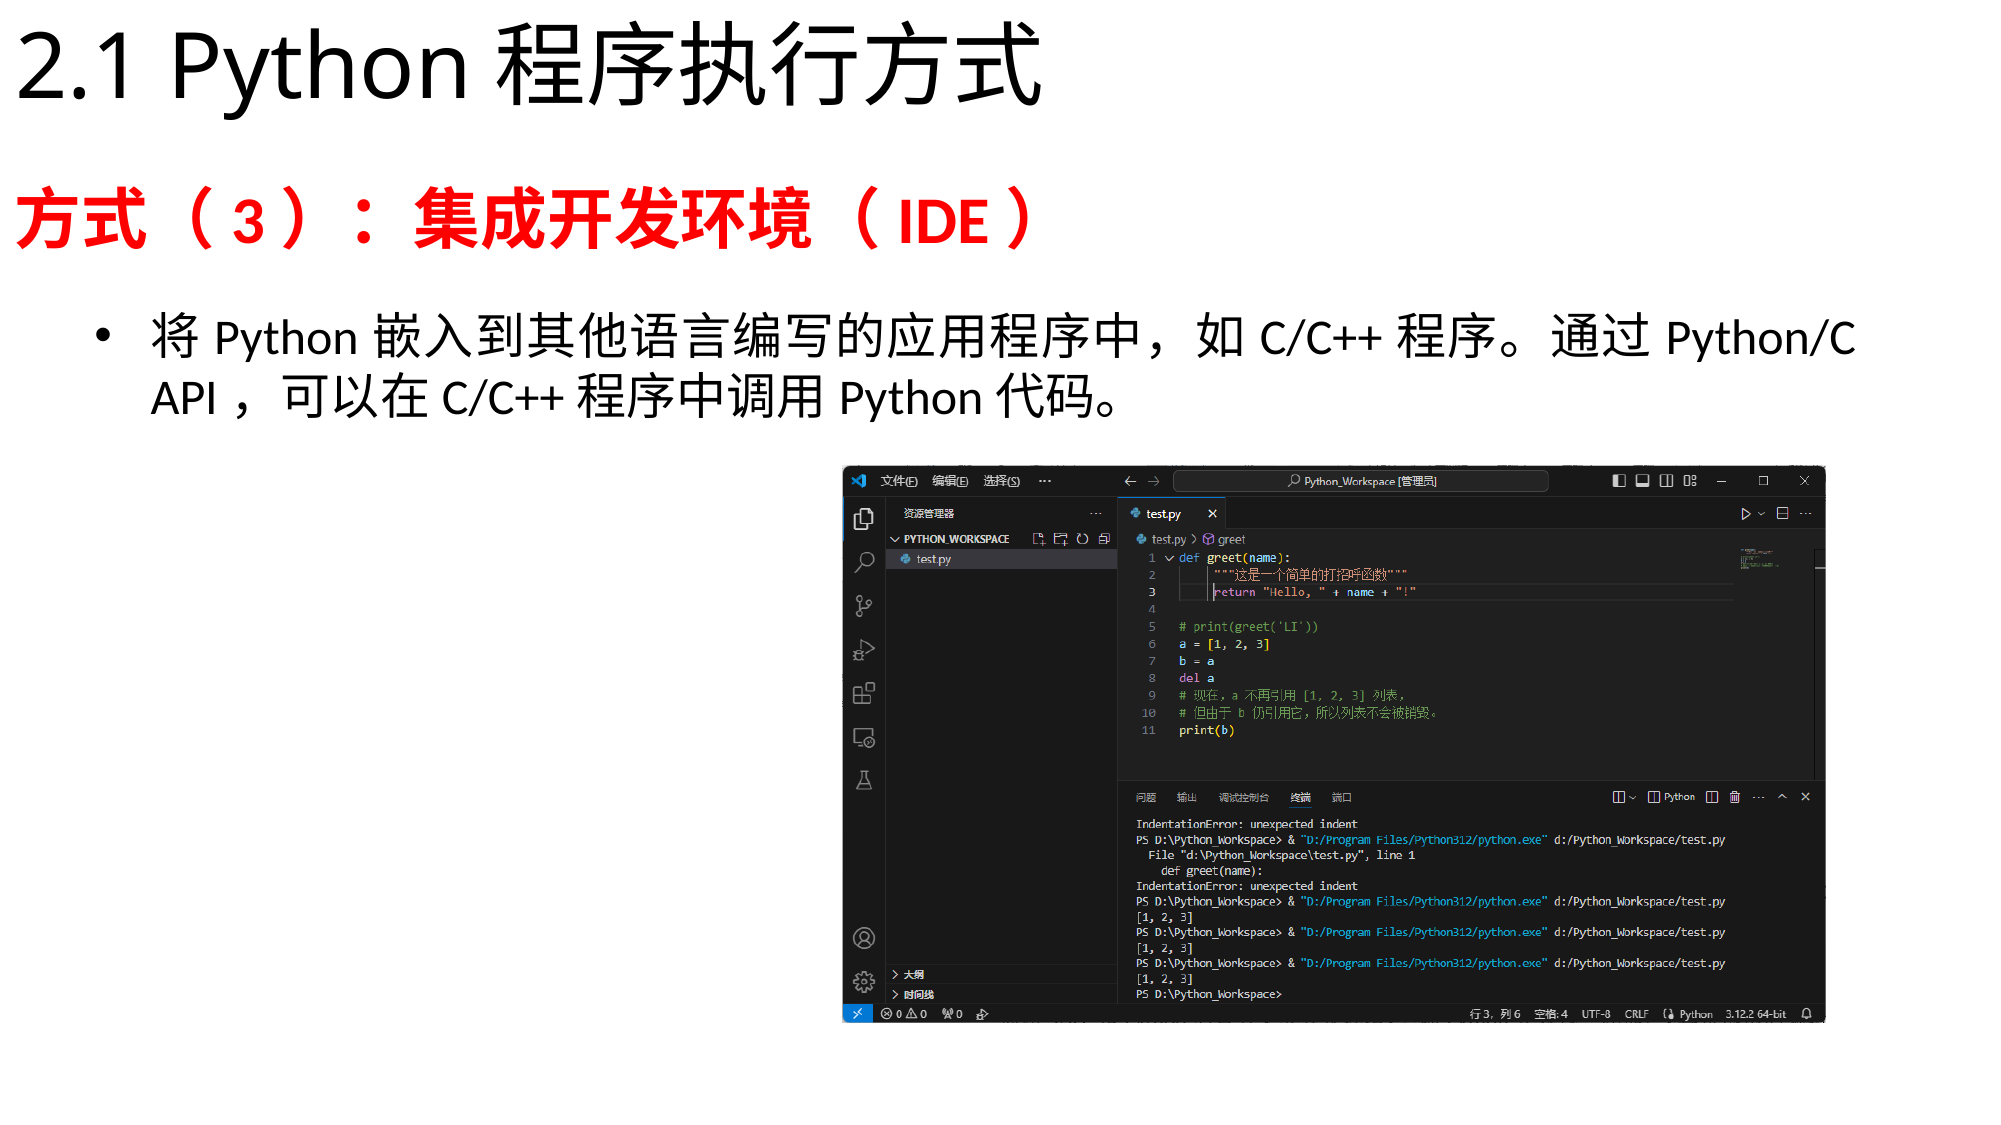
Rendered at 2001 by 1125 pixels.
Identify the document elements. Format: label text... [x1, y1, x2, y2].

title 2.1 Python程序执行方式 [0, 0, 2000, 138]
text_box 将Python嵌入到其他语言编写的应用程序中，如C/C++程序。通过Python/C API，可以在C/C++程序中调用Python代码。 [79, 297, 1871, 432]
text_box 方式（3）：集成开发环境（IDE） [0, 169, 2000, 264]
picture [842, 465, 1826, 1023]
